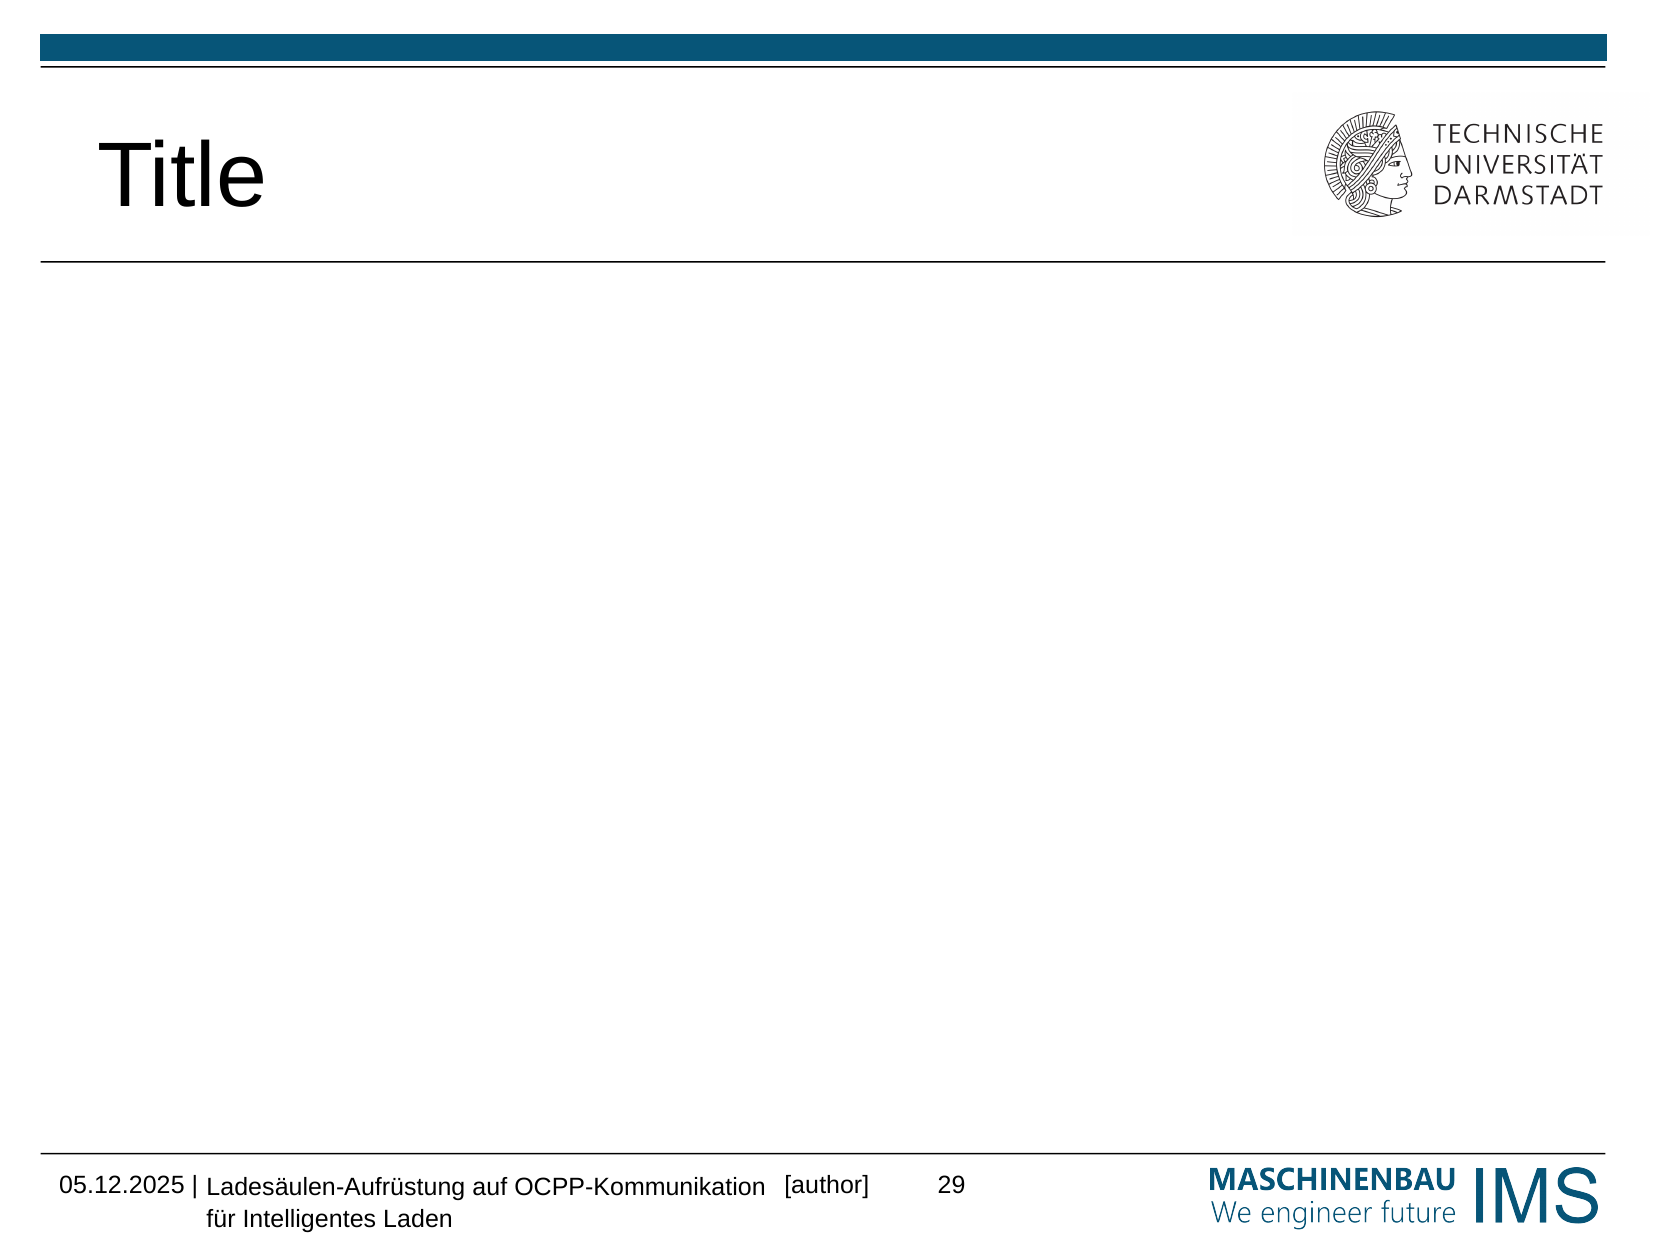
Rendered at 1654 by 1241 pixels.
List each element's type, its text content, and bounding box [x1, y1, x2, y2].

picture [1218, 1167, 1227, 1181]
picture [1442, 1167, 1449, 1186]
text_box 05.12.2025 | [44, 1161, 223, 1206]
text_box Title [82, 107, 1274, 229]
picture [1378, 1167, 1386, 1180]
picture [1303, 1167, 1311, 1176]
text_box [author] [769, 1161, 884, 1205]
picture [1210, 1167, 1598, 1231]
picture [1288, 88, 1654, 240]
text_box <编号> [923, 1161, 1007, 1205]
text_box [40, 34, 1607, 61]
text_box Ladesäulen-Aufrüstung auf OCPP-Kommunikation für Intelligentes Laden [191, 1163, 787, 1236]
picture [1565, 1167, 1598, 1201]
picture [1337, 1167, 1345, 1180]
